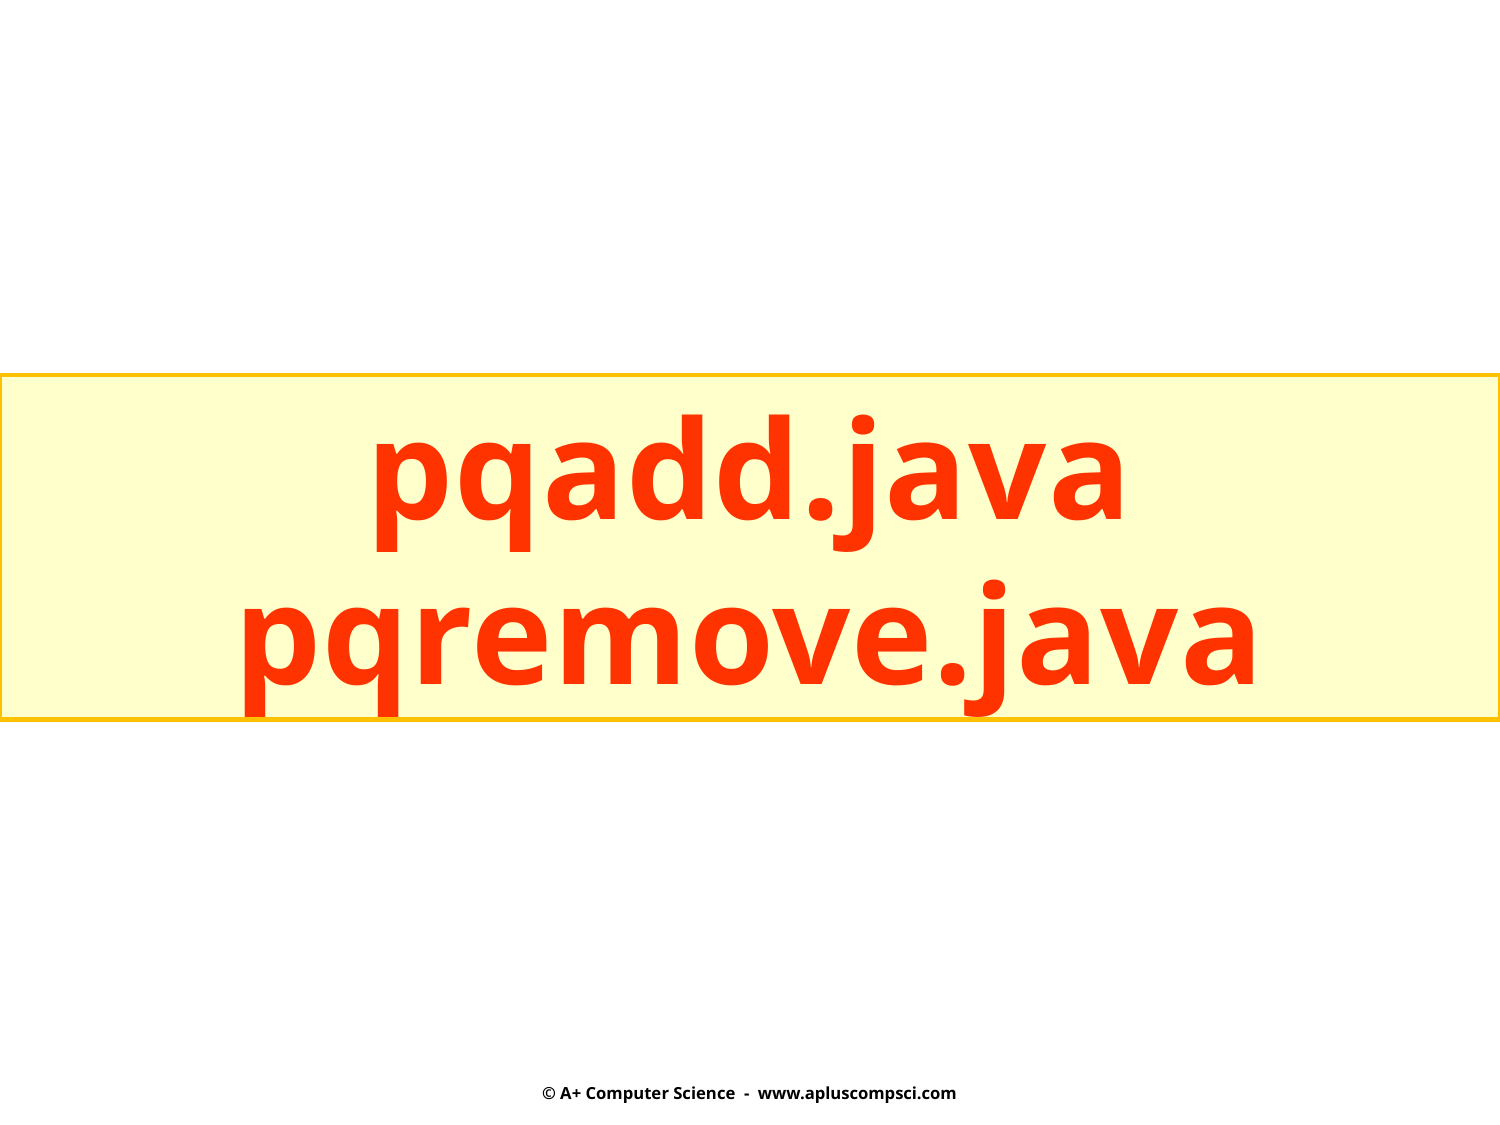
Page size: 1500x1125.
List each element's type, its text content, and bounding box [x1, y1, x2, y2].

text_box pqadd.java pqremove.java [0, 374, 1500, 720]
footer © A+ Computer Science - www.apluscompsci.com [512, 1024, 988, 1101]
